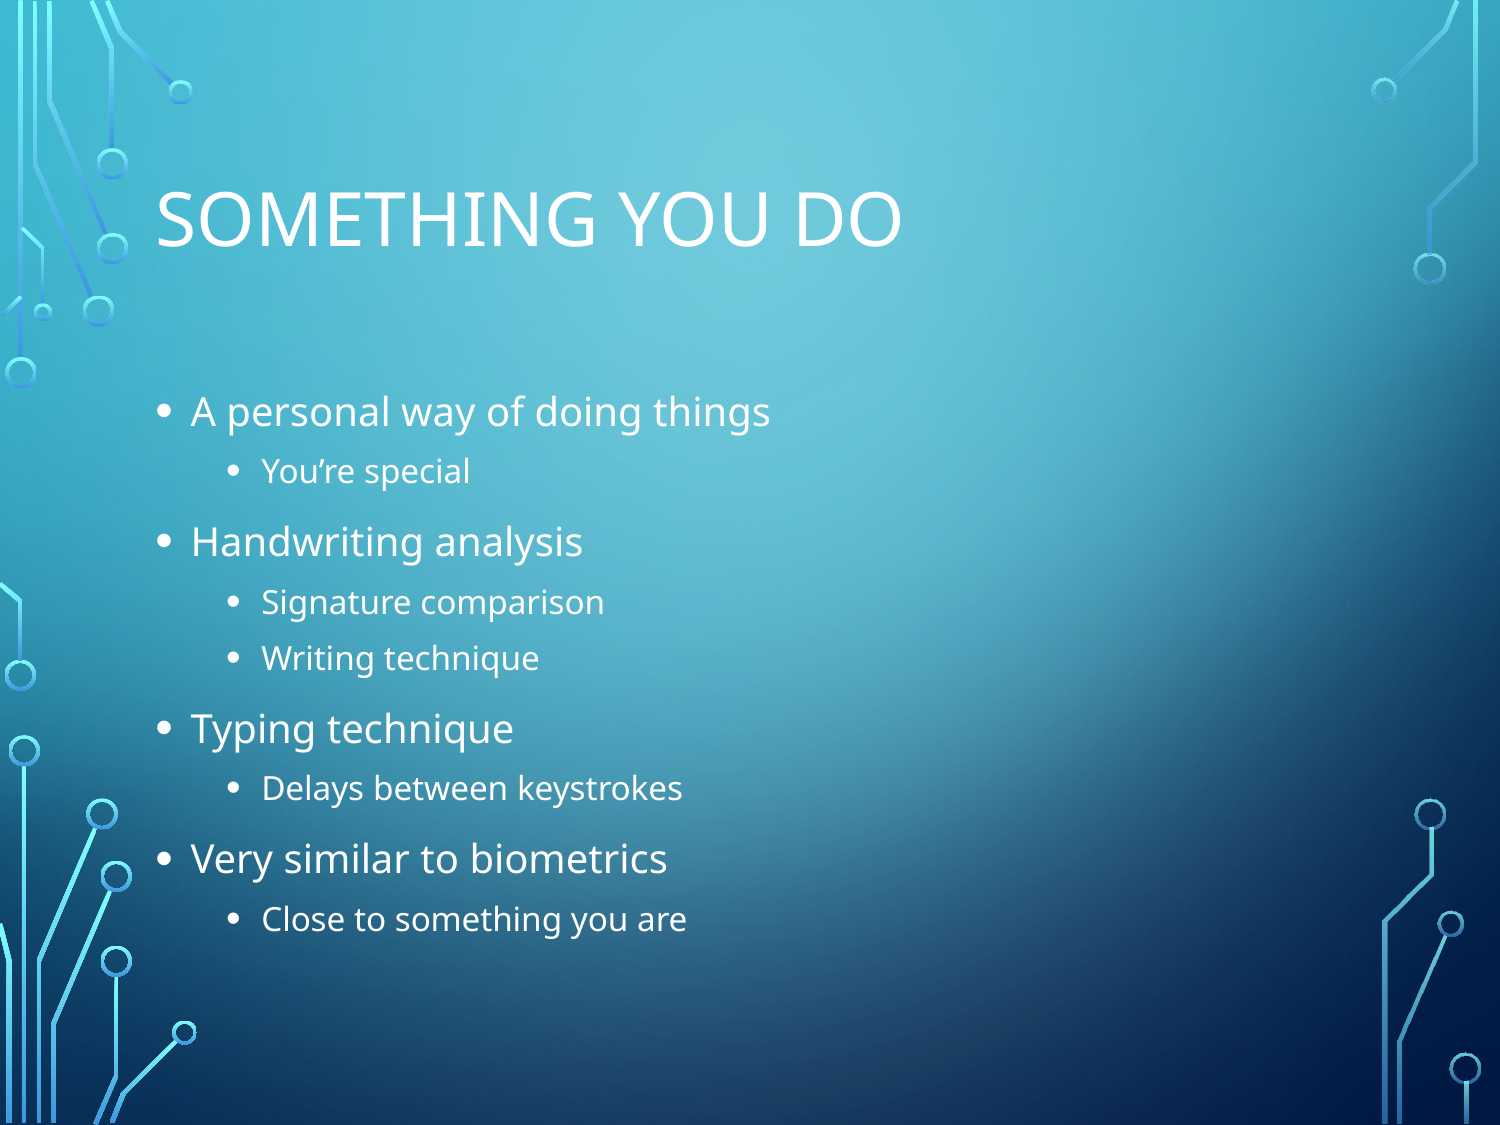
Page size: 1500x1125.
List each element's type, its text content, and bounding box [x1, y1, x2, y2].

list A personal way of doing things You’re special Handwriting analysis Signature comparison Writing technique Typing technique Delays between keystrokes Very similar to biometrics Close to something you are [140, 369, 1360, 950]
title Something you do [140, 101, 1360, 344]
